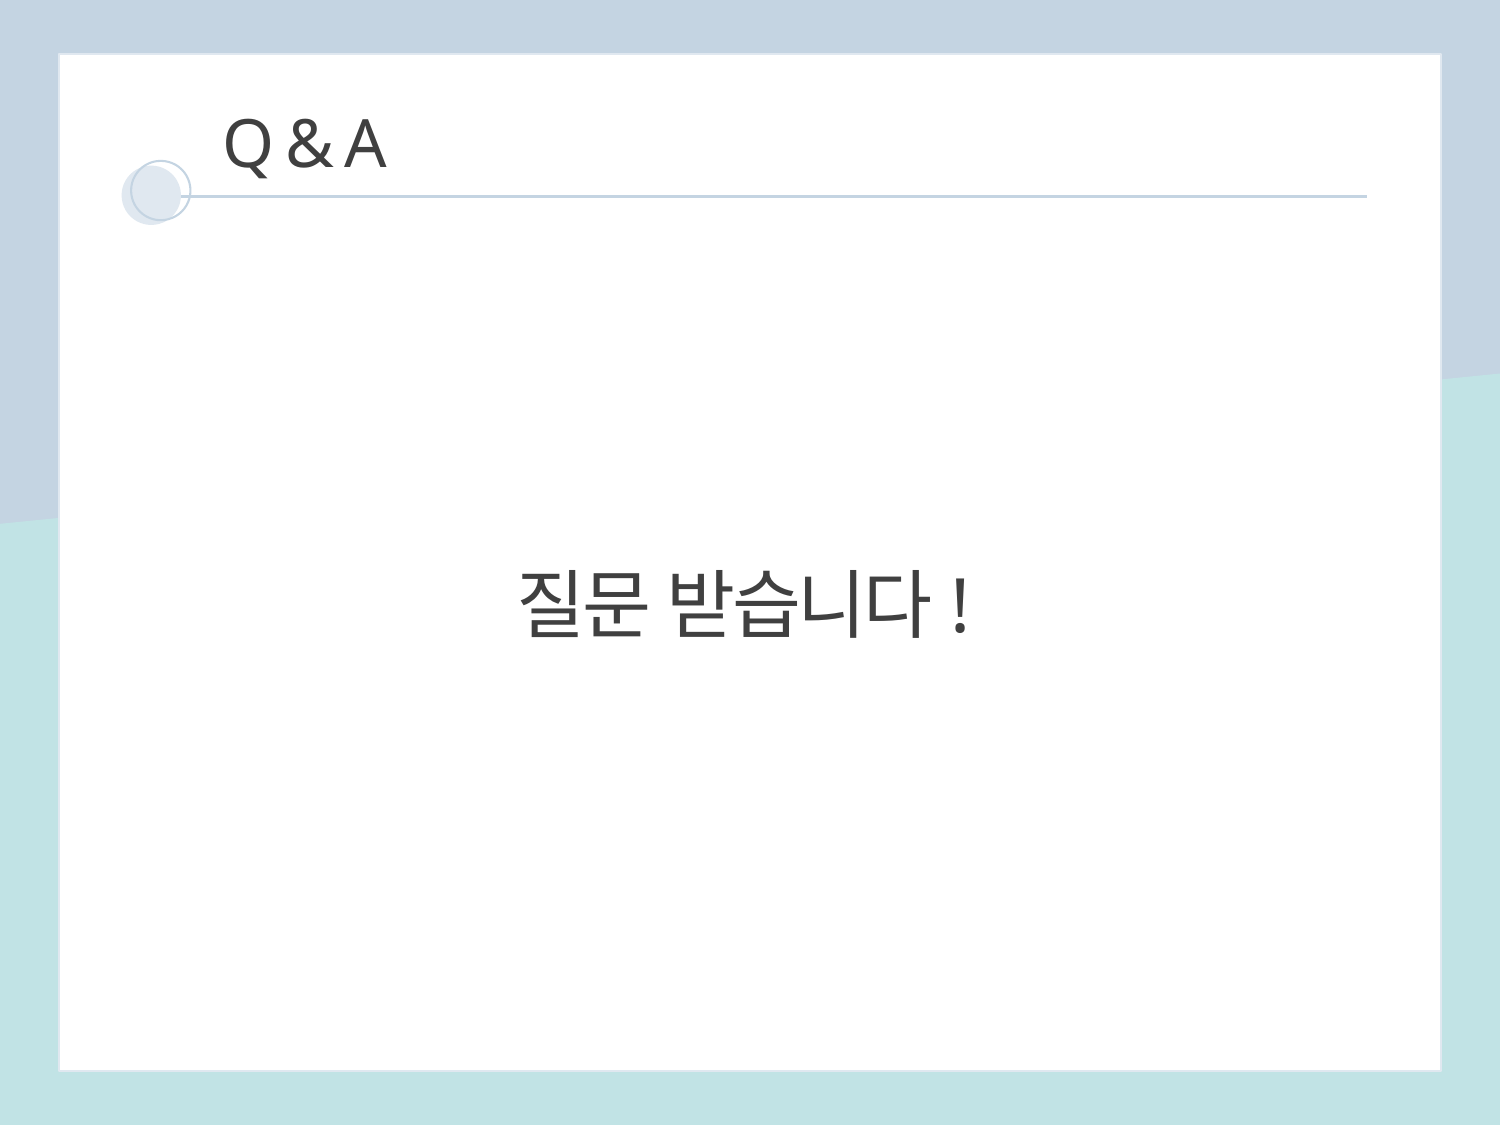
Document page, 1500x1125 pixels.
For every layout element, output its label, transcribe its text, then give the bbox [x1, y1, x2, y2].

text_box 질문 받습니다! [501, 550, 1081, 656]
text_box Q & A [207, 93, 403, 189]
